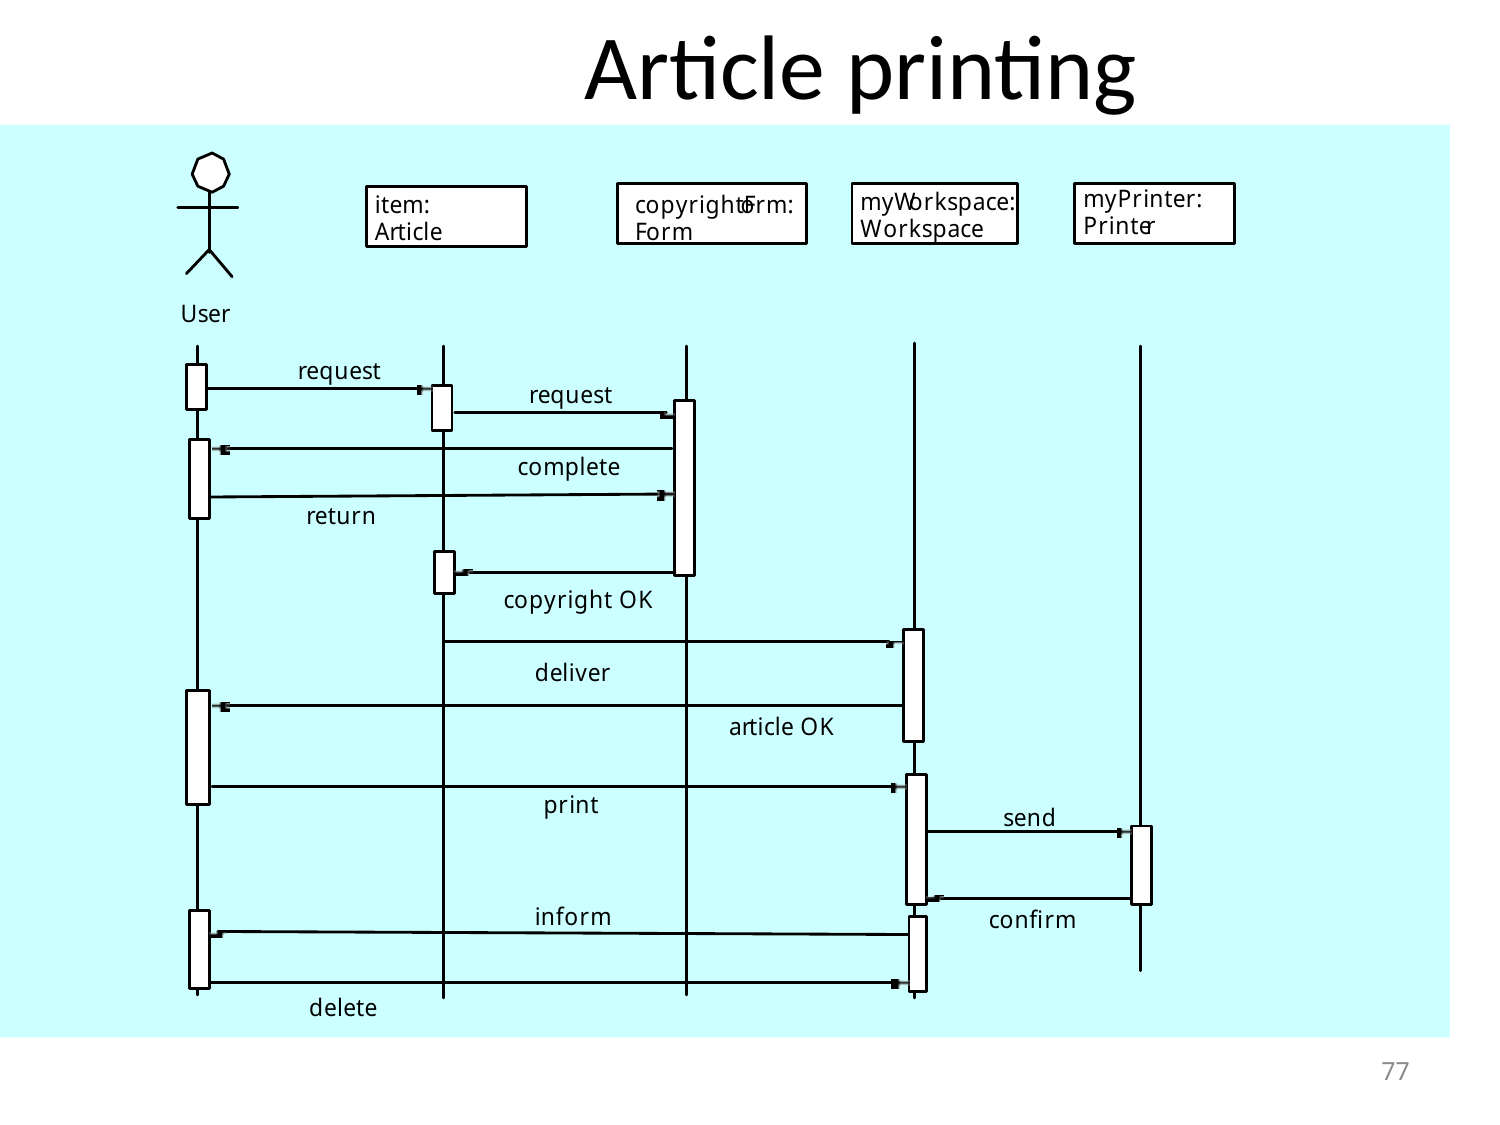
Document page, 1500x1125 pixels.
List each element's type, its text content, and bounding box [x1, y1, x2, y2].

title Article printing [221, 0, 1500, 125]
text_box [0, 124, 1450, 1038]
slide_number 77 [1074, 1042, 1425, 1103]
picture [174, 149, 1238, 1026]
